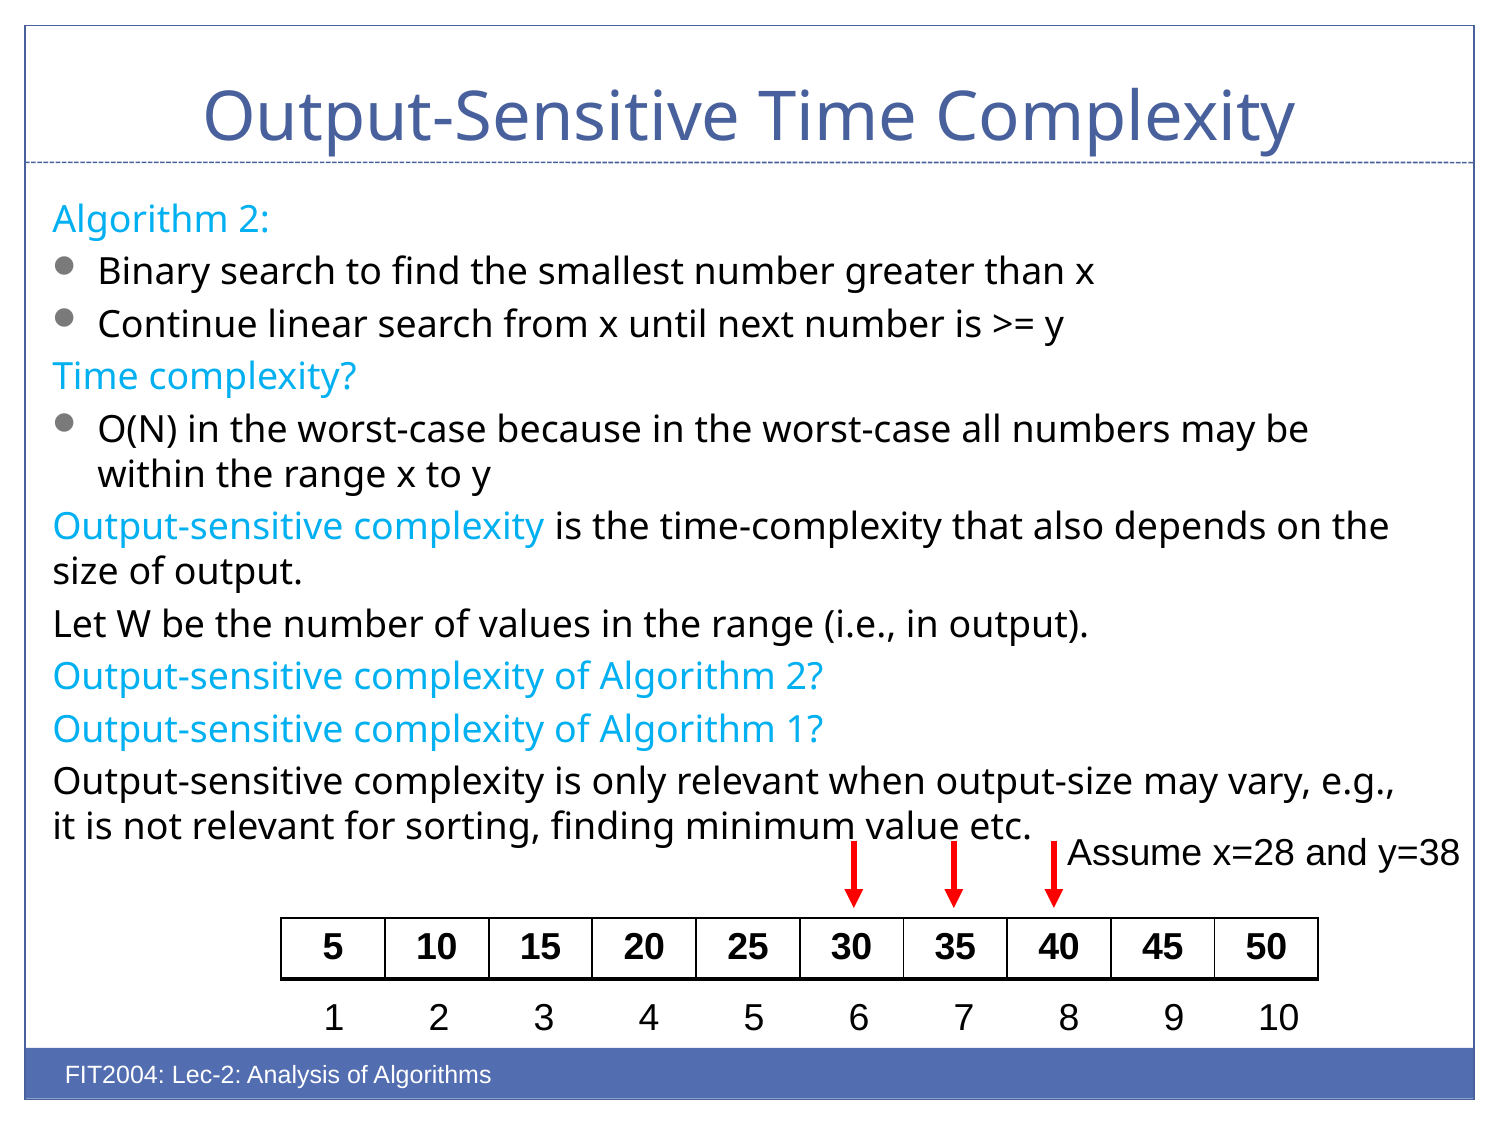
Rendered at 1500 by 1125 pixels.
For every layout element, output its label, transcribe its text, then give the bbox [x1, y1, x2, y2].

table_header 50 [1215, 919, 1317, 977]
title Output-Sensitive Time Complexity [49, 37, 1450, 162]
table_header 4 [596, 989, 701, 1050]
table_header 45 [1112, 919, 1214, 977]
table_header 9 [1121, 989, 1226, 1050]
table_header 1 [281, 989, 386, 1050]
list Algorithm 2: Binary search to find the smallest number greater than x Continue linear search from x until next number is >= y Time complexity? O(N) in the worst-case because in the worst-case all numbers may be within the range x to y Output-sensitive complexity is the time-complexity that also depends on the size of output. Let W be the number of values in the range (i.e., in output). Output-sensitive complexity of Algorithm 2? Output-sensitive complexity of Algorithm 1? Output-sensitive complexity is only relevant when output-size may vary, e.g., it is not relevant for sorting, finding minimum value etc. [37, 187, 1433, 938]
table_header 10 [1226, 989, 1331, 1050]
table_header 7 [911, 989, 1016, 1050]
table_header 10 [386, 919, 488, 977]
table_header 6 [806, 989, 911, 1050]
table_header 15 [490, 919, 591, 977]
table_header 3 [491, 989, 596, 1050]
footer FIT2004: Lec-2: Analysis of Algorithms [50, 1051, 800, 1112]
table_header 25 [697, 919, 799, 977]
table_header 5 [282, 919, 384, 977]
table_header 30 [801, 919, 903, 977]
table_header 20 [593, 919, 695, 977]
table_header 2 [386, 989, 491, 1050]
table_header 40 [1008, 919, 1110, 977]
table_header 5 [701, 989, 806, 1050]
text_box Assume x=28 and y=38 [1052, 820, 1476, 881]
table_header 8 [1016, 989, 1121, 1050]
table_header 35 [904, 919, 1006, 977]
